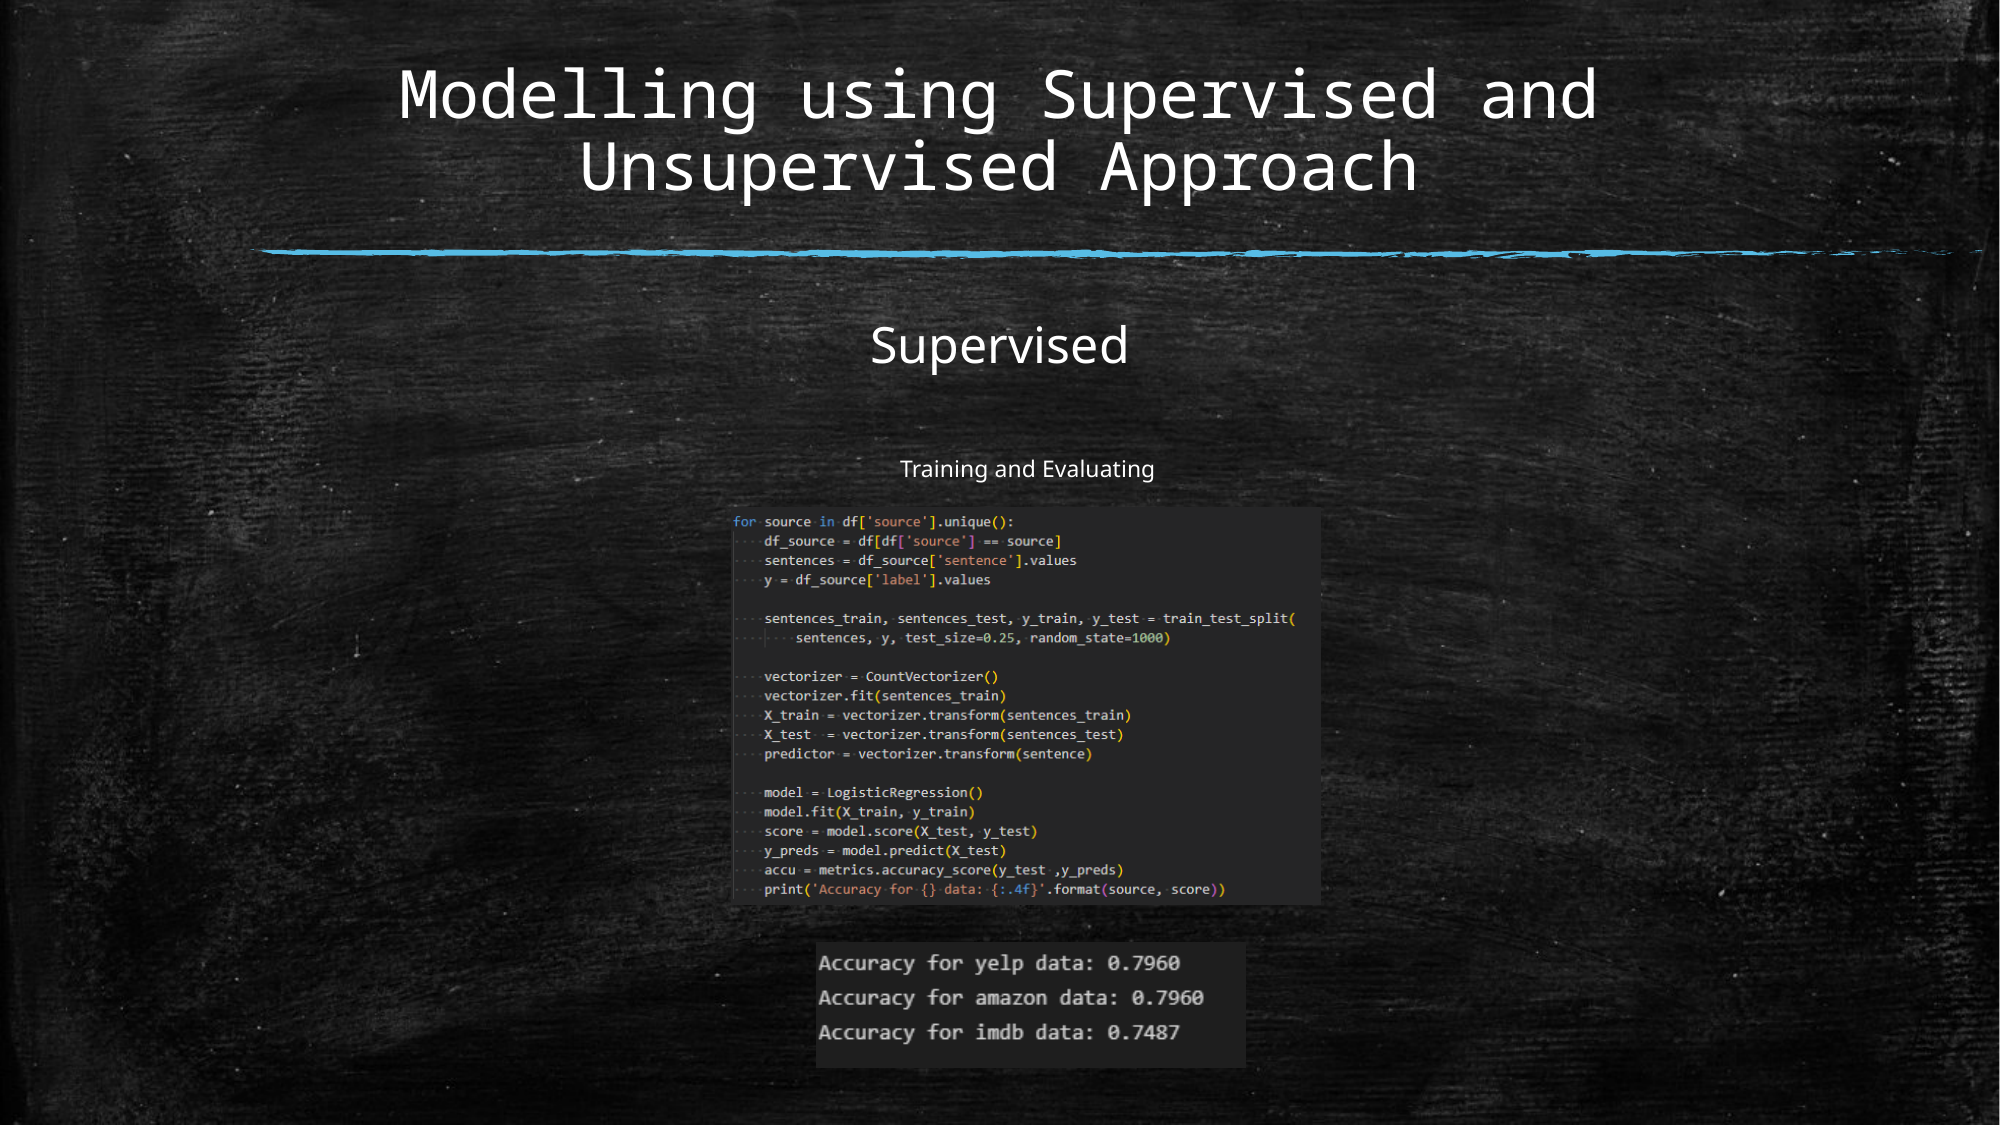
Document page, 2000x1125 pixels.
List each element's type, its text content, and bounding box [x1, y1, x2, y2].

title Modelling using Supervised and Unsupervised Approach [249, 45, 1750, 213]
picture [816, 942, 1246, 1068]
text_box Training and Evaluating [885, 450, 1251, 490]
list Supervised [637, 312, 1363, 392]
picture [731, 507, 1321, 905]
